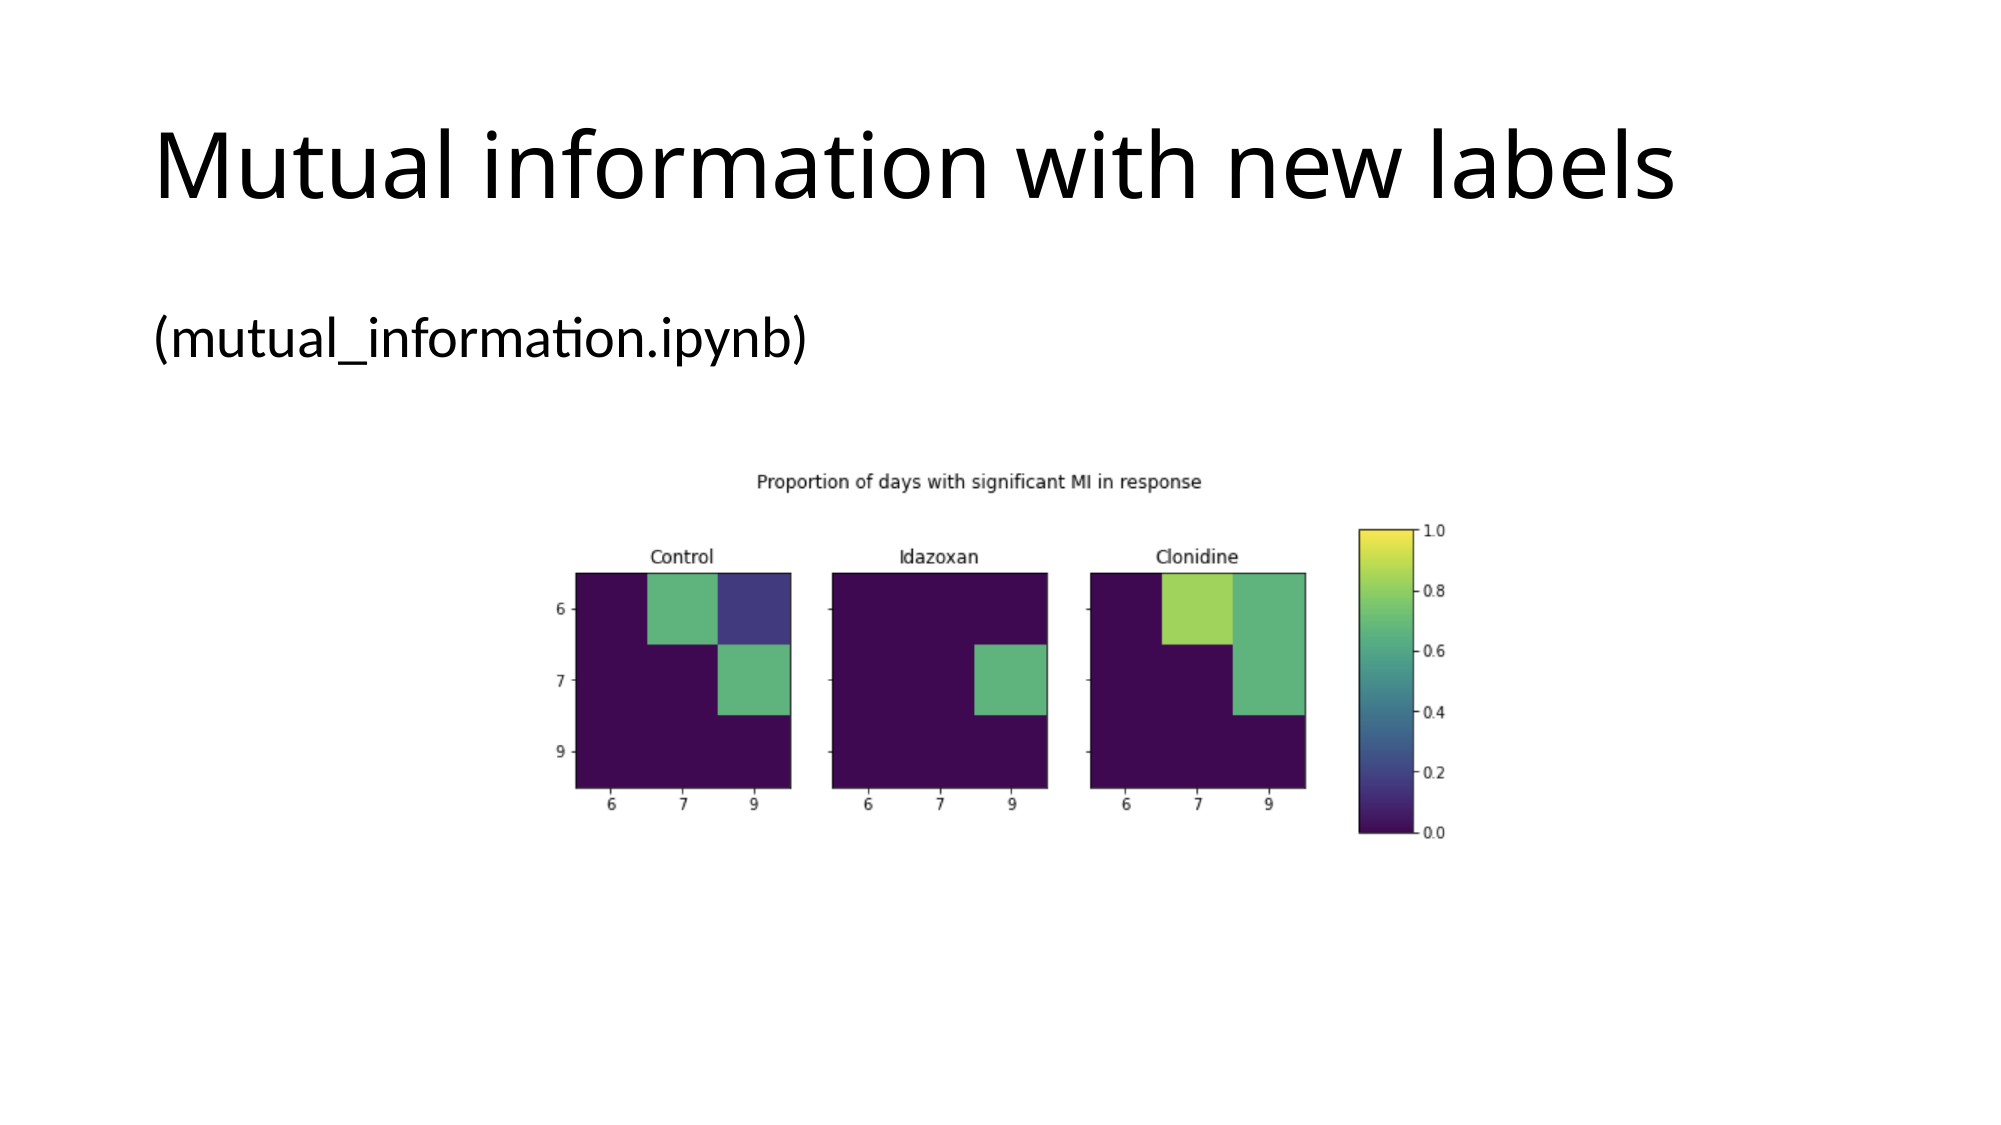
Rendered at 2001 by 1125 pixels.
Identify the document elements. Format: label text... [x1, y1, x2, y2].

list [546, 465, 1454, 848]
text_box (mutual_information.ipynb) [137, 299, 1863, 1014]
title Mutual information with new labels [137, 59, 1863, 278]
